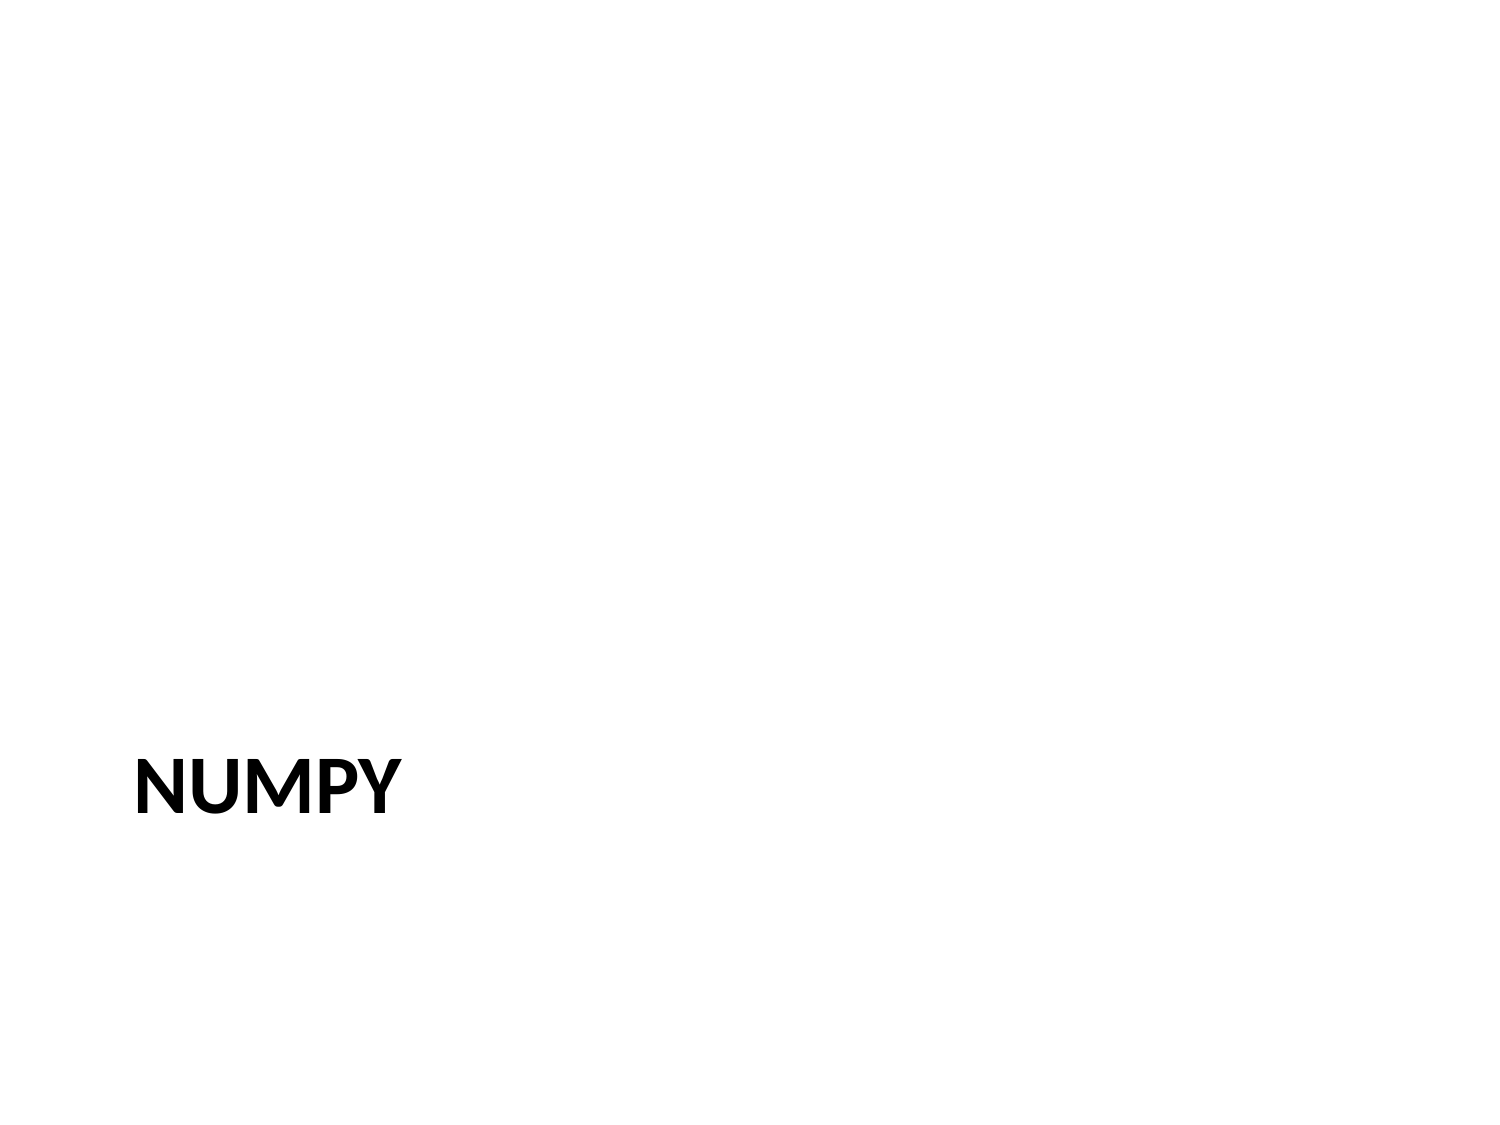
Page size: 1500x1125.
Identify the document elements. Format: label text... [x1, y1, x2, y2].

title numpy [118, 722, 1394, 947]
